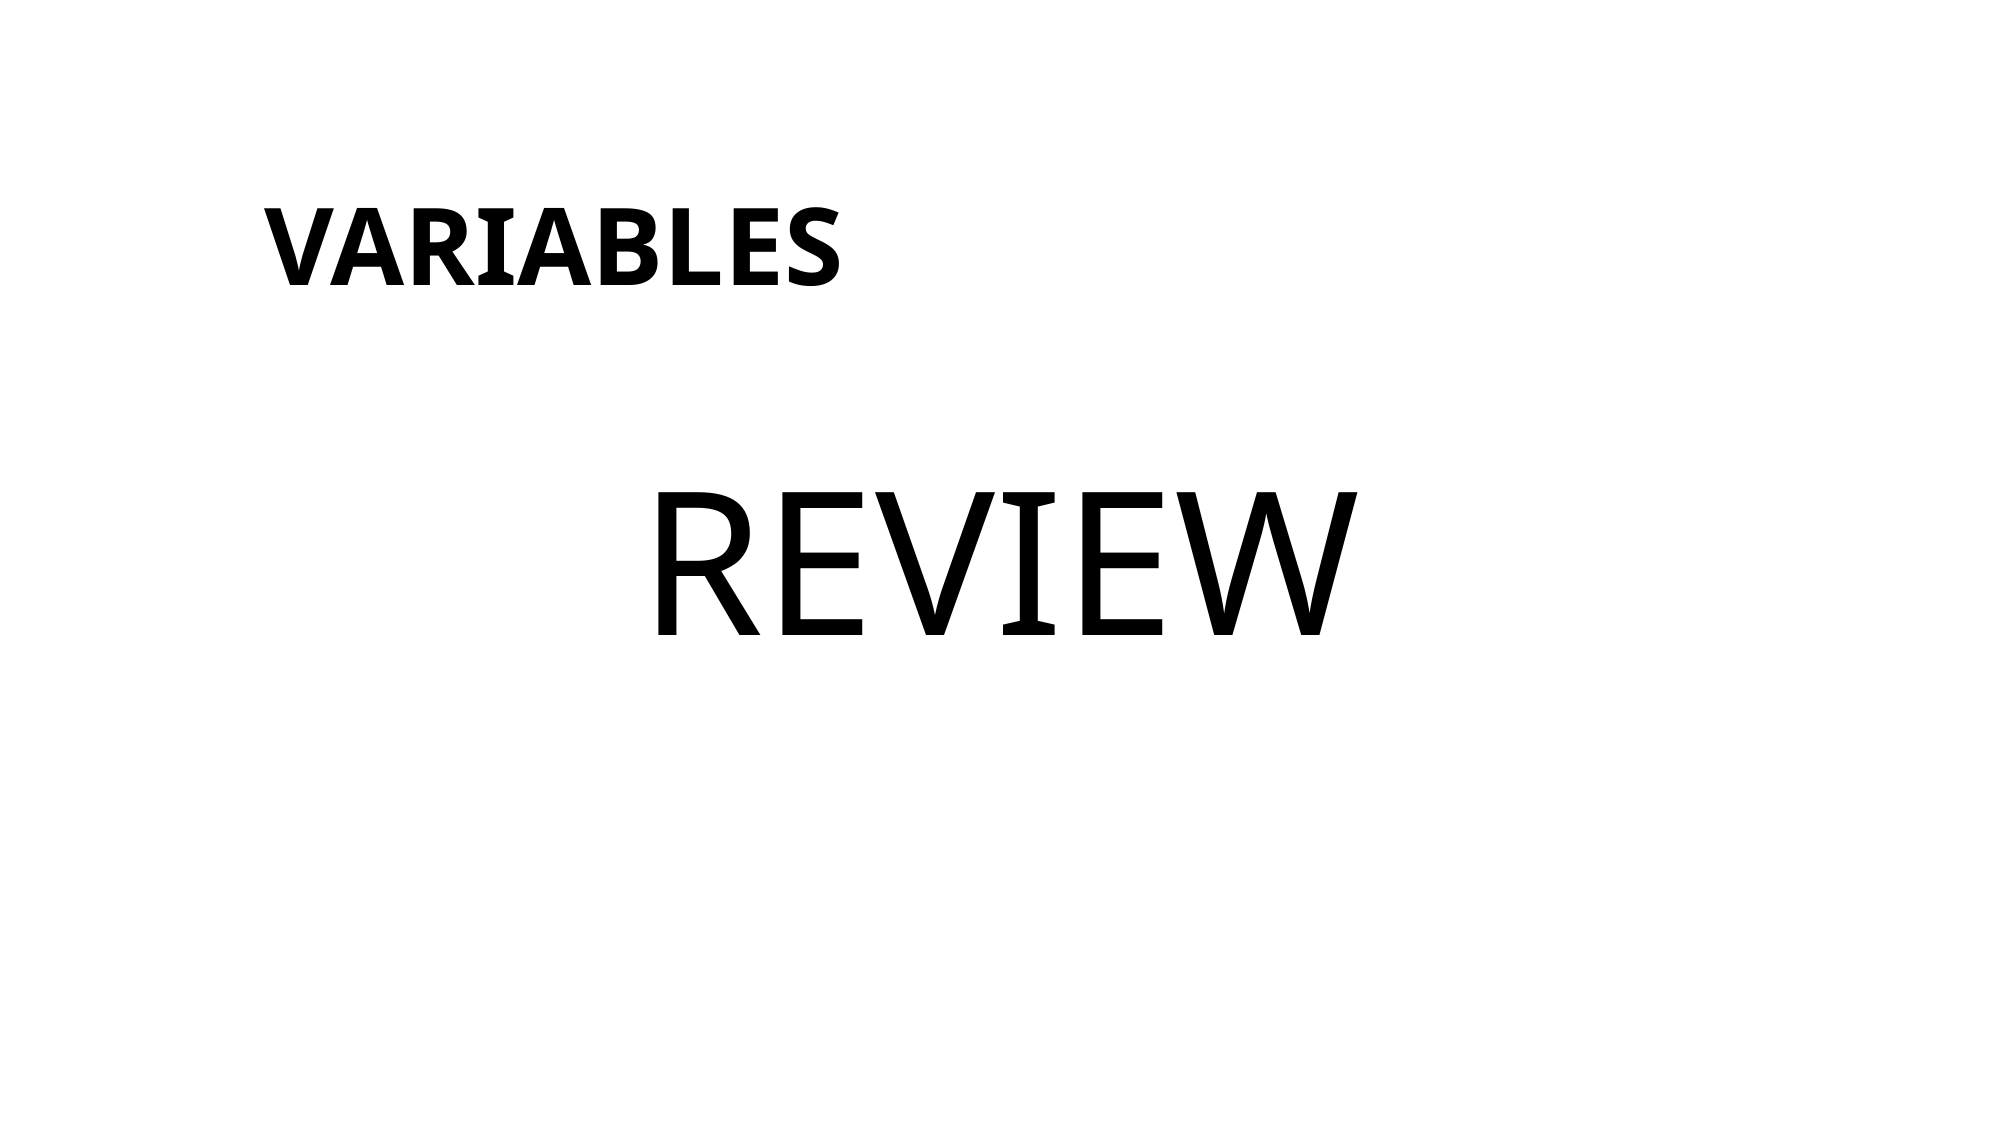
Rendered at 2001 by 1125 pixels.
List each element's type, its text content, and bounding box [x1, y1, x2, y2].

title VARIABLES [249, 184, 1750, 316]
subtitle REVIEW [249, 316, 1750, 848]
